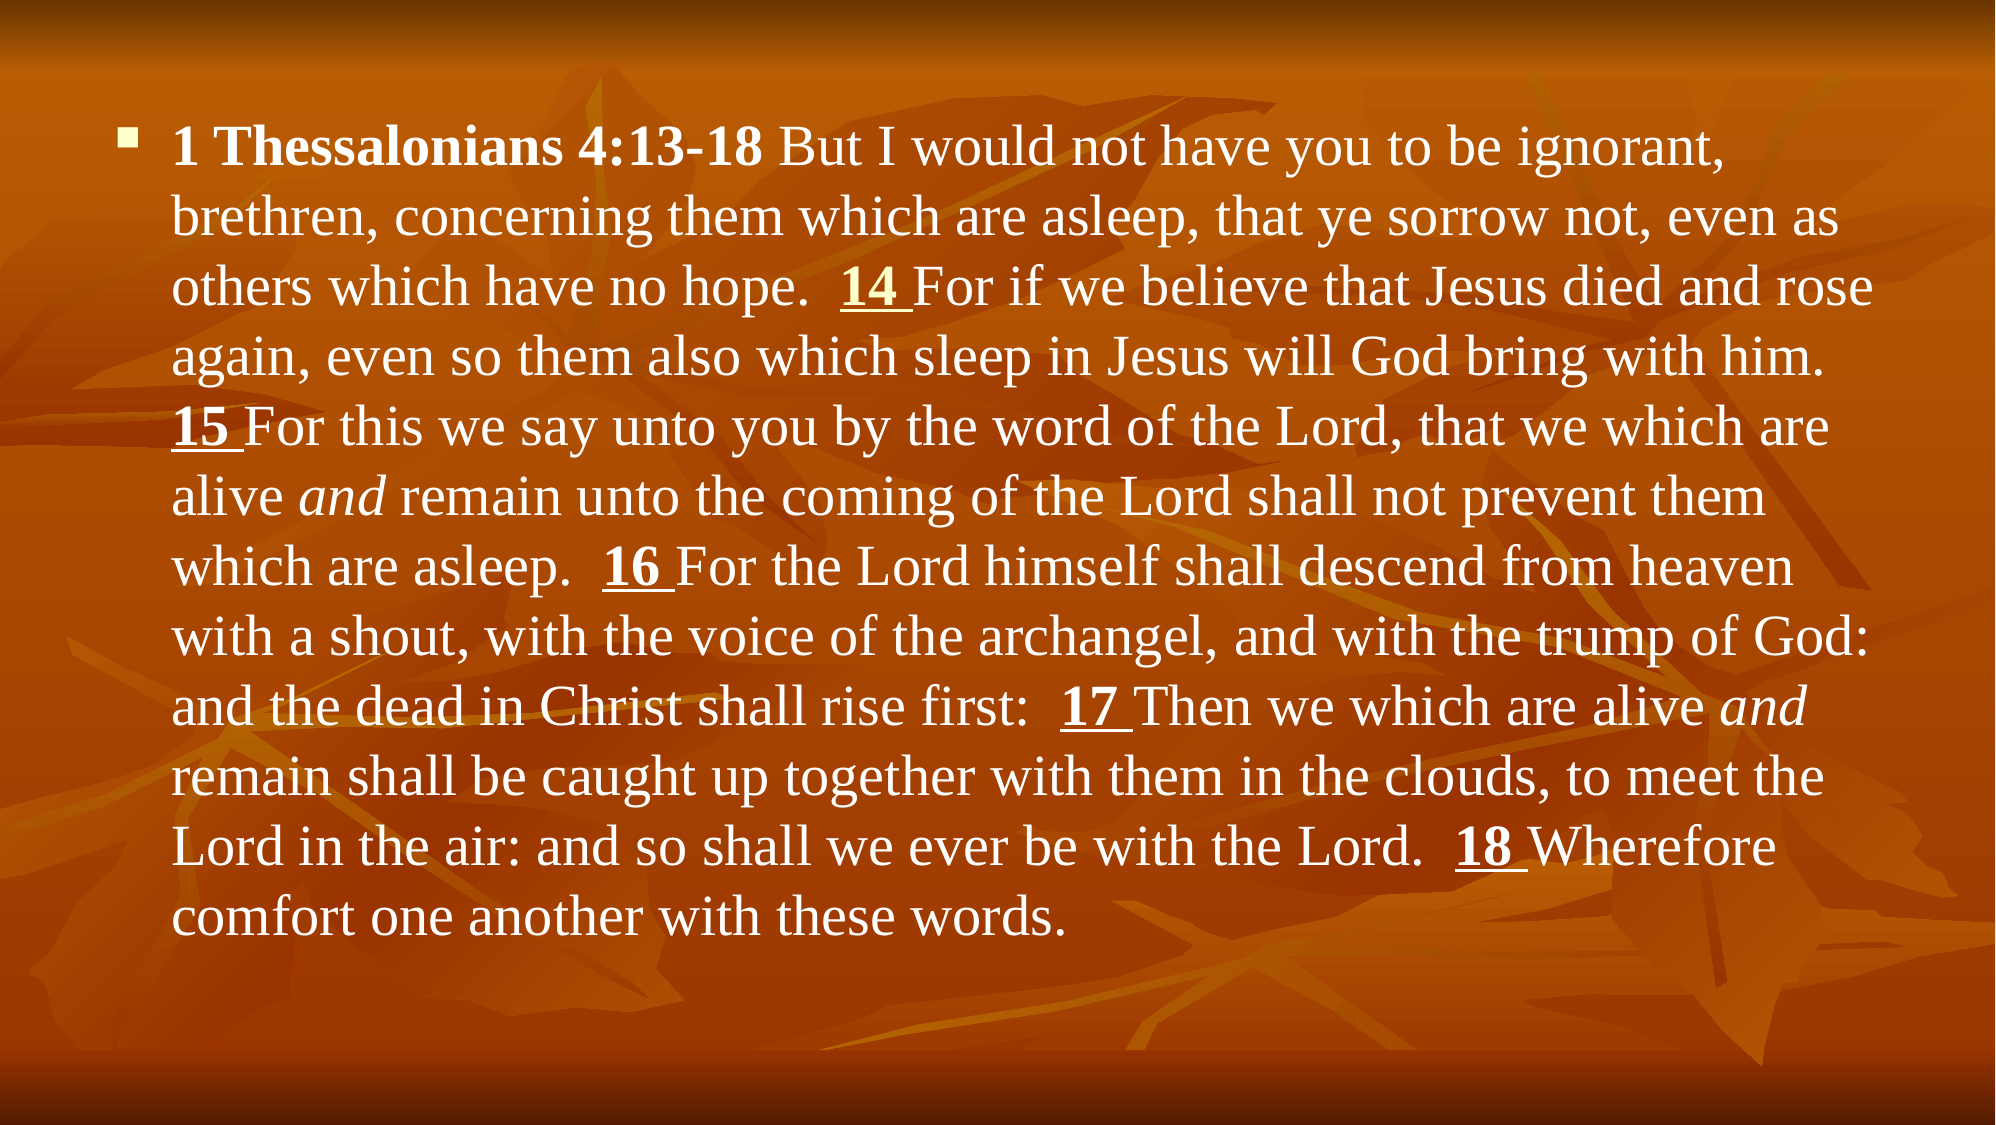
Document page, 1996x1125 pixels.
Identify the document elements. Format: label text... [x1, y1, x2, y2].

list 1 Thessalonians 4:13-18 But I would not have you to be ignorant, brethren, concerning them which are asleep, that ye sorrow not, even as others which have no hope. 14 For if we believe that Jesus died and rose again, even so them also which sleep in Jesus will God bring with him. 15 For this we say unto you by the word of the Lord, that we which are alive and remain unto the coming of the Lord shall not prevent them which are asleep. 16 For the Lord himself shall descend from heaven with a shout, with the voice of the archangel, and with the trump of God: and the dead in Christ shall rise first: 17 Then we which are alive and remain shall be caught up together with them in the clouds, to meet the Lord in the air: and so shall we ever be with the Lord. 18 Wherefore comfort one another with these words. [99, 99, 1896, 1075]
